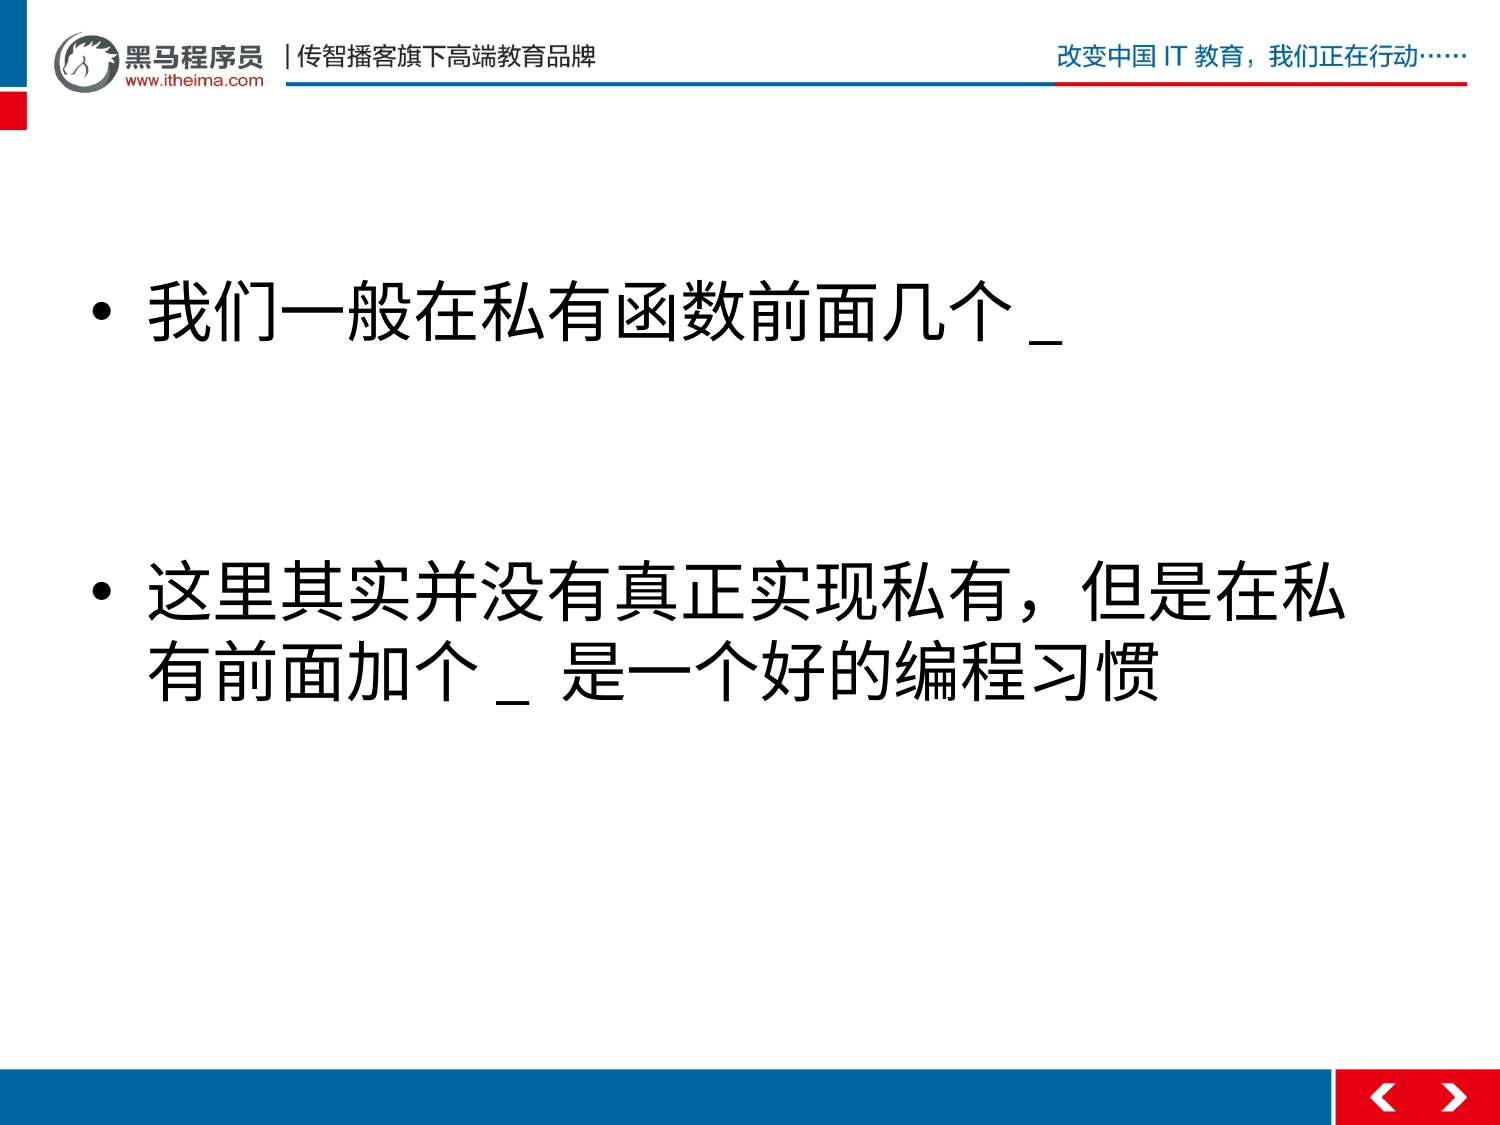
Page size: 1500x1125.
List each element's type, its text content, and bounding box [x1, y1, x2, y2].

picture [0, 0, 1500, 1125]
list 我们一般在私有函数前面几个_ 这里其实并没有真正实现私有，但是在私有前面加个_ 是一个好的编程习惯 [75, 262, 1425, 1005]
